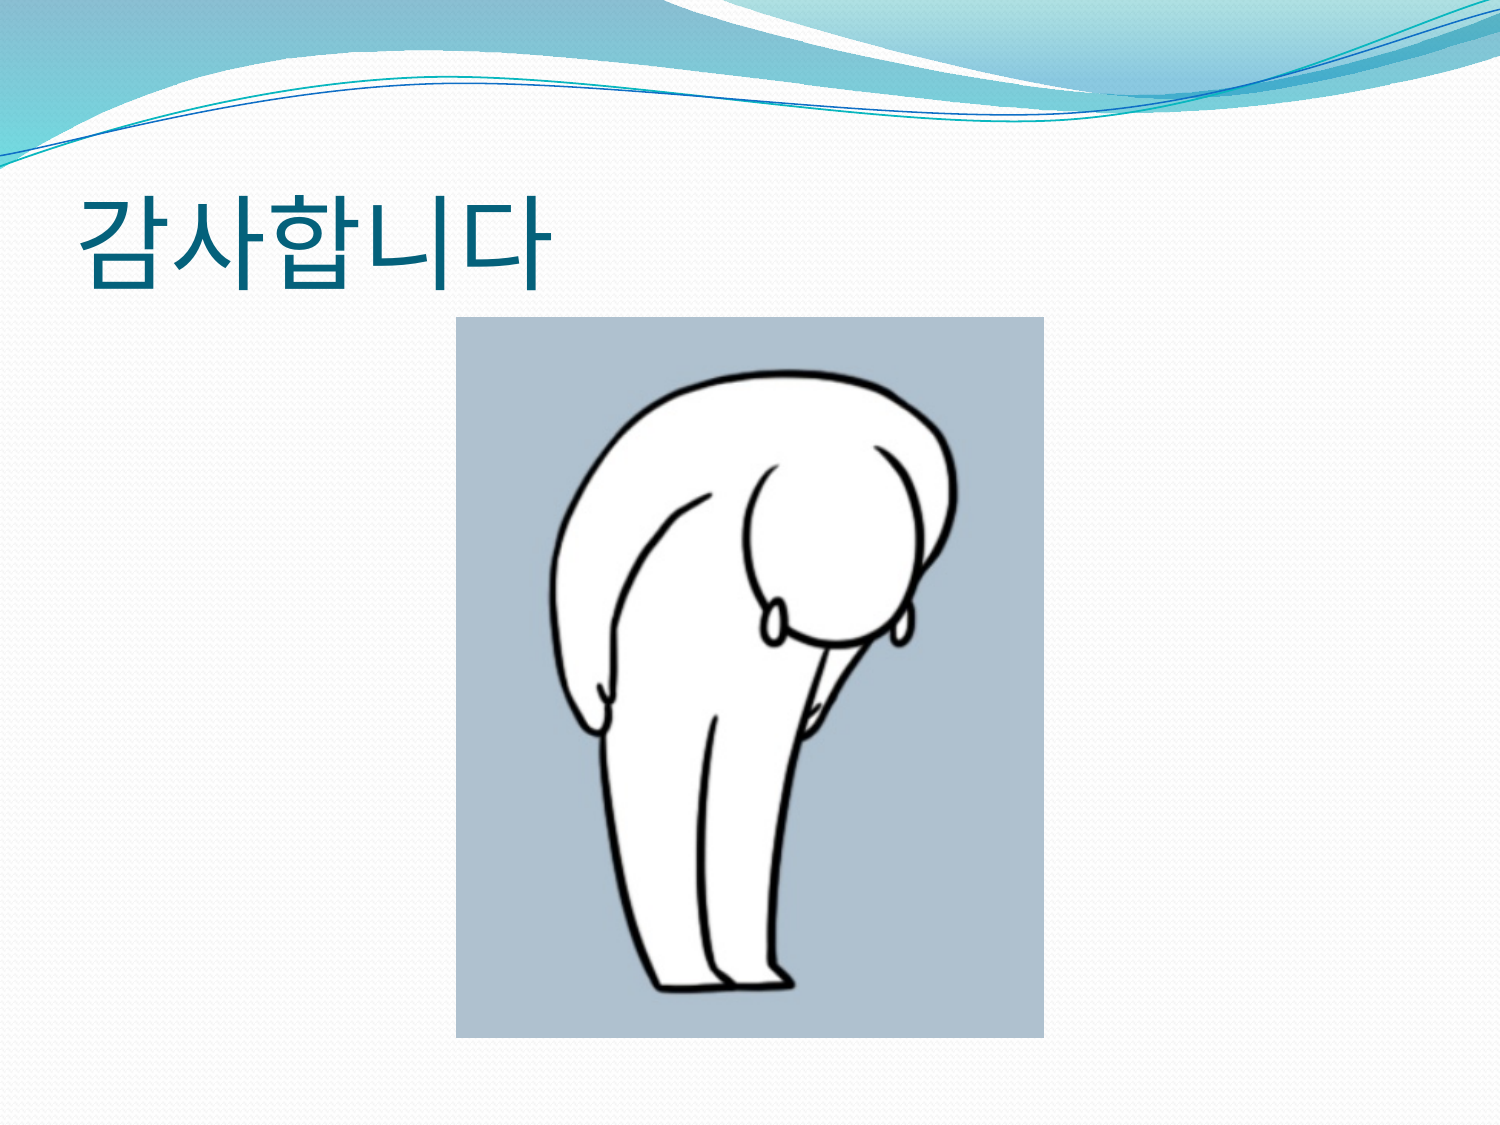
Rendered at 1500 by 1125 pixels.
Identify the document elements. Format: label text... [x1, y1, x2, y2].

title 감사합니다 [75, 115, 1425, 303]
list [456, 317, 1044, 1038]
